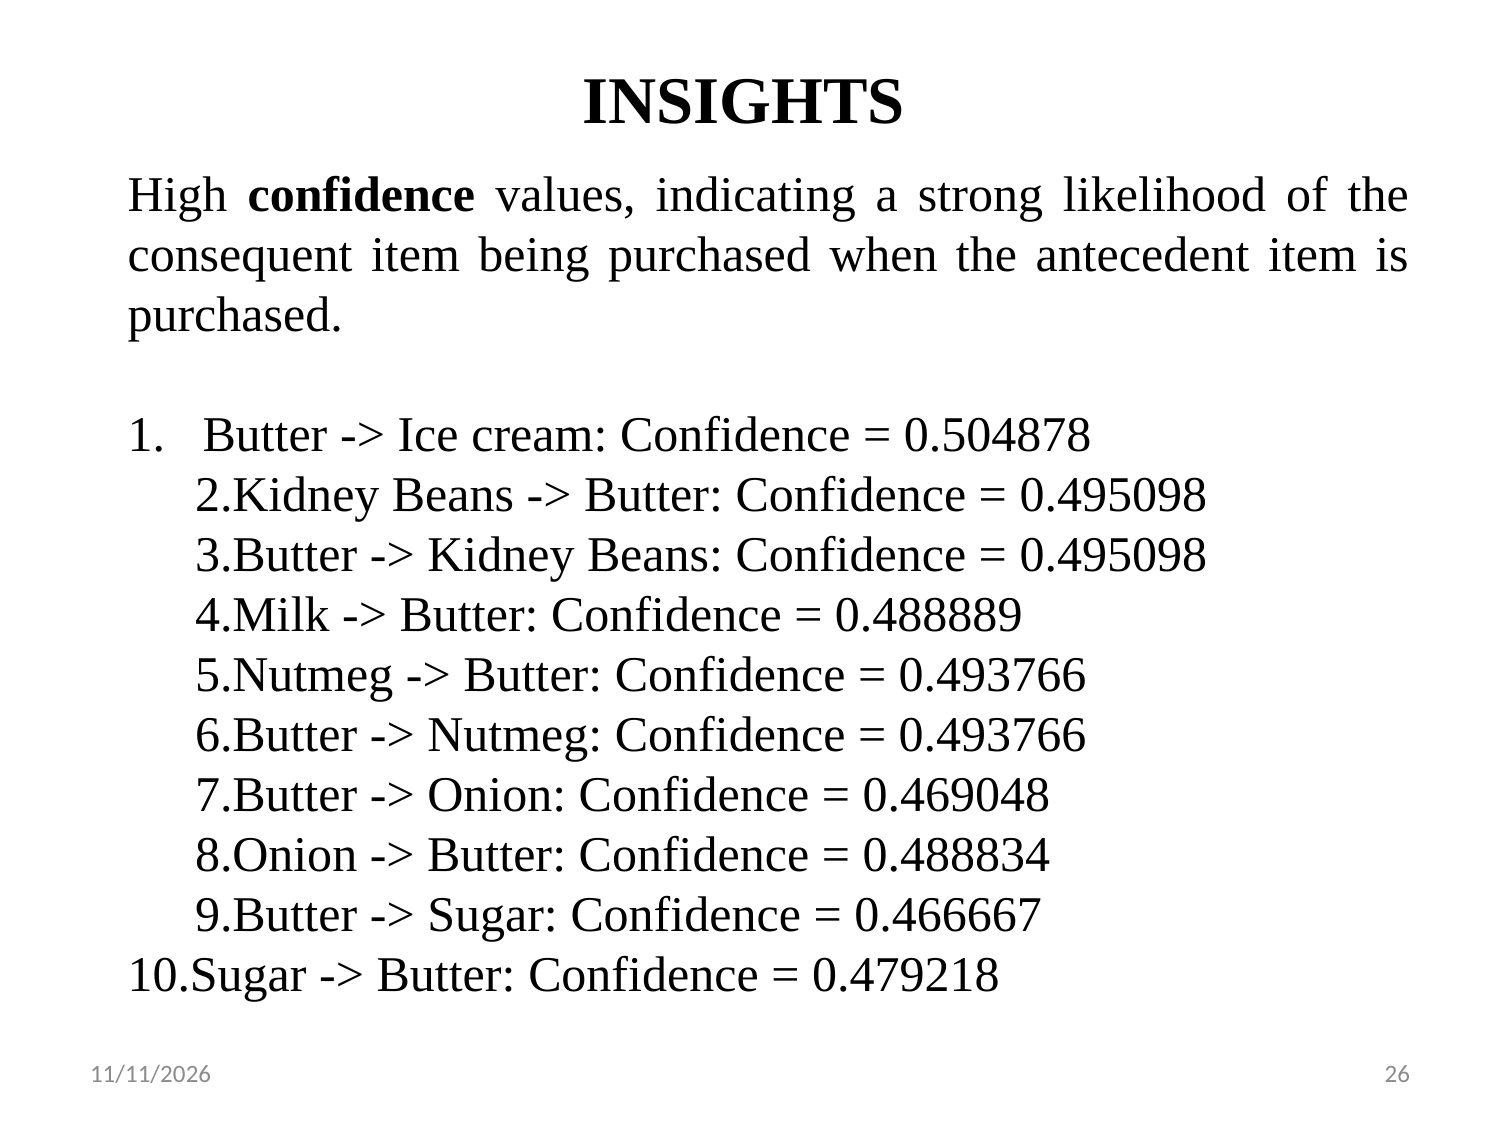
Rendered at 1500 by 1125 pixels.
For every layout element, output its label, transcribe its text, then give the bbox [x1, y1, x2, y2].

text_box High confidence values, indicating a strong likelihood of the consequent item being purchased when the antecedent item is purchased. Butter -> Ice cream: Confidence = 0.504878 Kidney Beans -> Butter: Confidence = 0.495098 Butter -> Kidney Beans: Confidence = 0.495098 Milk -> Butter: Confidence = 0.488889 Nutmeg -> Butter: Confidence = 0.493766 Butter -> Nutmeg: Confidence = 0.493766 Butter -> Onion: Confidence = 0.469048 Onion -> Butter: Confidence = 0.488834 Butter -> Sugar: Confidence = 0.466667 Sugar -> Butter: Confidence = 0.479218 [112, 154, 1425, 1010]
text_box INSIGHTS [399, 49, 1088, 145]
slide_number 26 [1074, 1042, 1425, 1103]
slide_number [75, 1042, 425, 1103]
